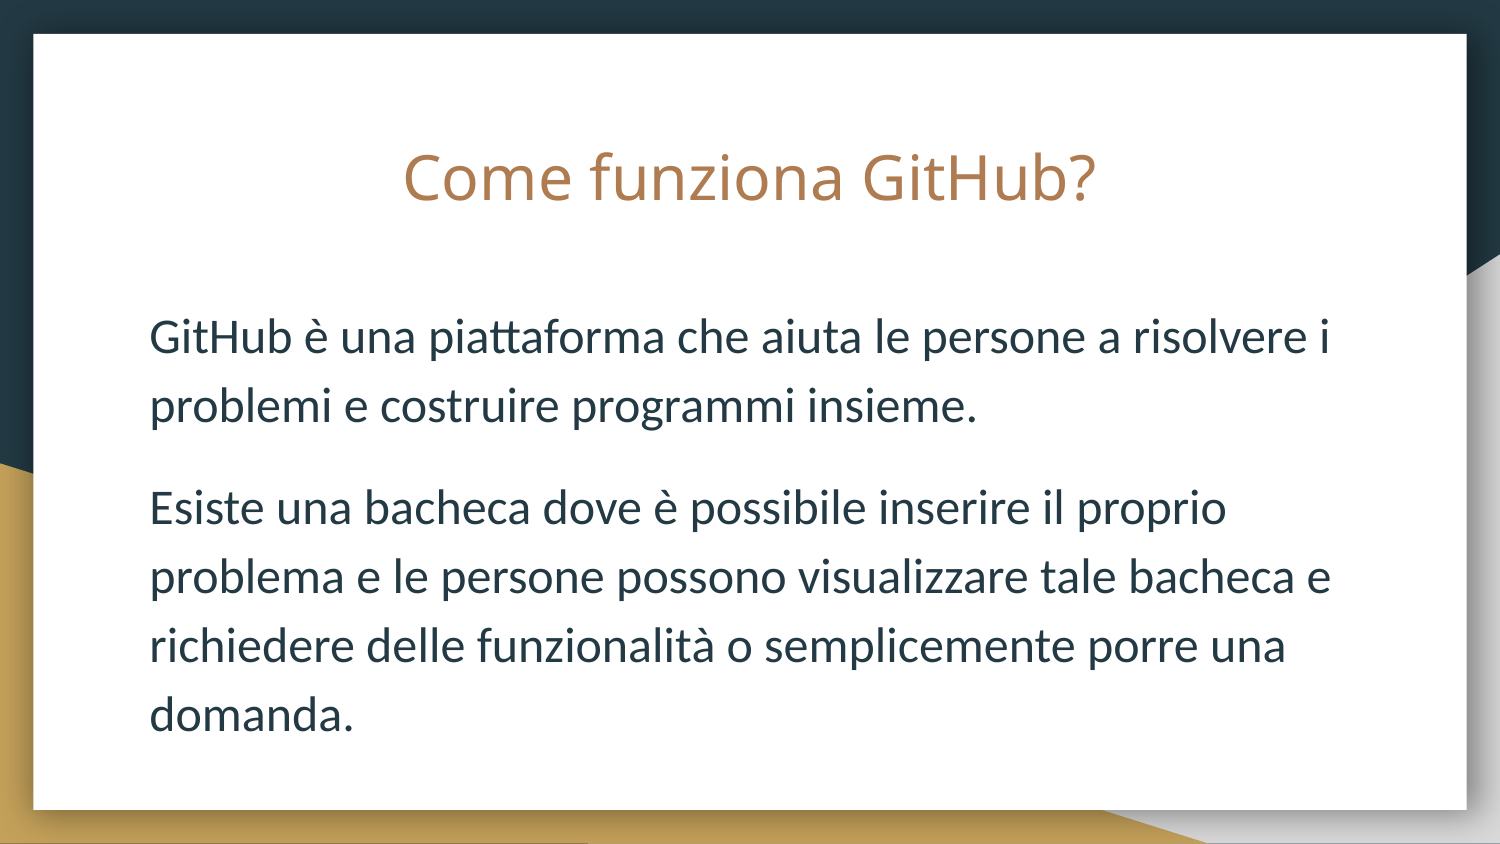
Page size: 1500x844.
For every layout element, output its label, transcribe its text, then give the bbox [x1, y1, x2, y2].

list GitHub è una piattaforma che aiuta le persone a risolvere i problemi e costruire programmi insieme. Esiste una bacheca dove è possibile inserire il proprio problema e le persone possono visualizzare tale bacheca e richiedere delle funzionalità o semplicemente porre una domanda. [134, 279, 1366, 681]
title Come funziona GitHub? [134, 122, 1366, 279]
